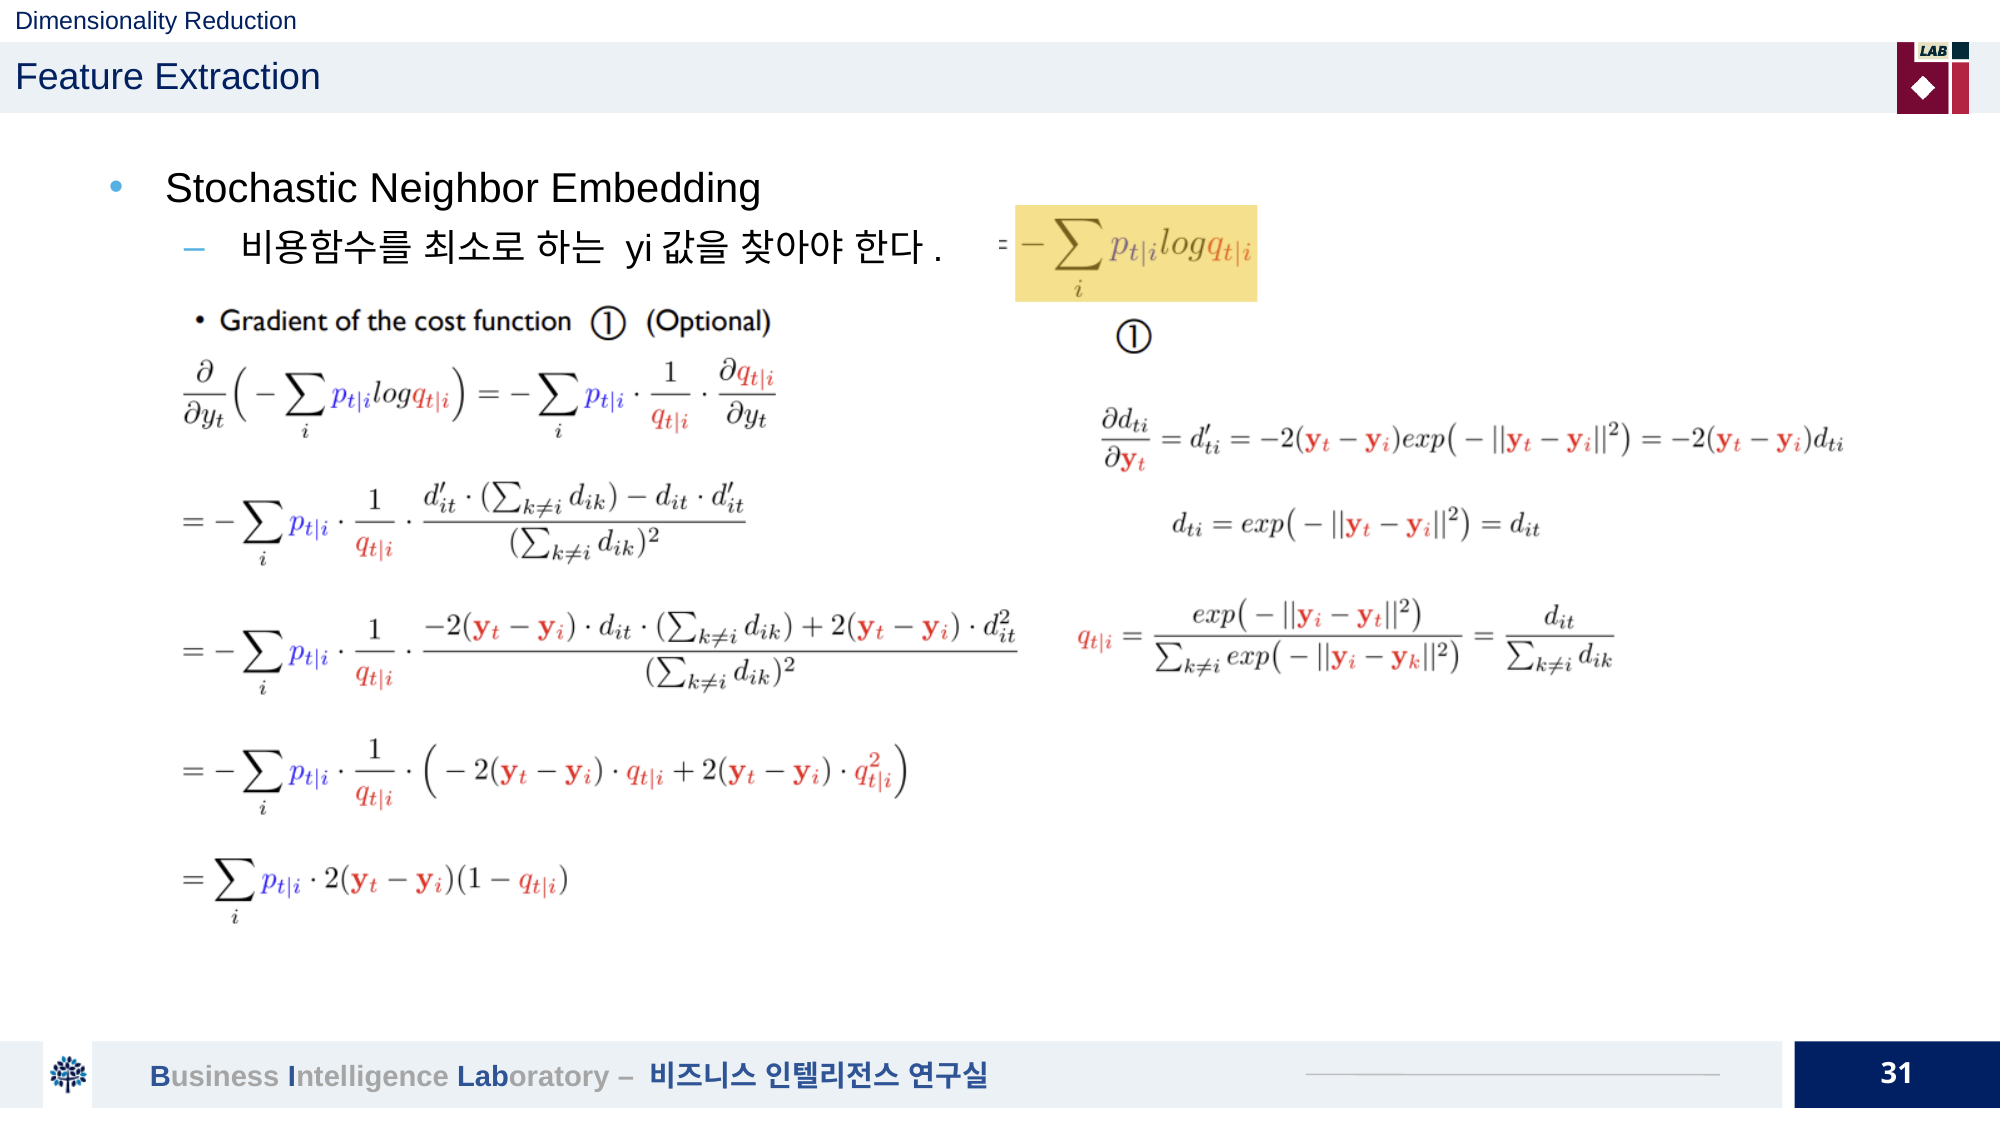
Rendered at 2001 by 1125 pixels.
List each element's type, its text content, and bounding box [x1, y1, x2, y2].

picture [1897, 41, 1969, 114]
subtitle Feature Extraction [0, 42, 1326, 113]
list Stochastic Neighbor Embedding 비용함수를 최소로 하는 yi값을 찾아야 한다. [73, 138, 1927, 1028]
slide_number 31 [1825, 1044, 1970, 1105]
picture [43, 1041, 92, 1108]
title Dimensionality Reduction [0, 0, 598, 42]
picture [181, 205, 1883, 940]
